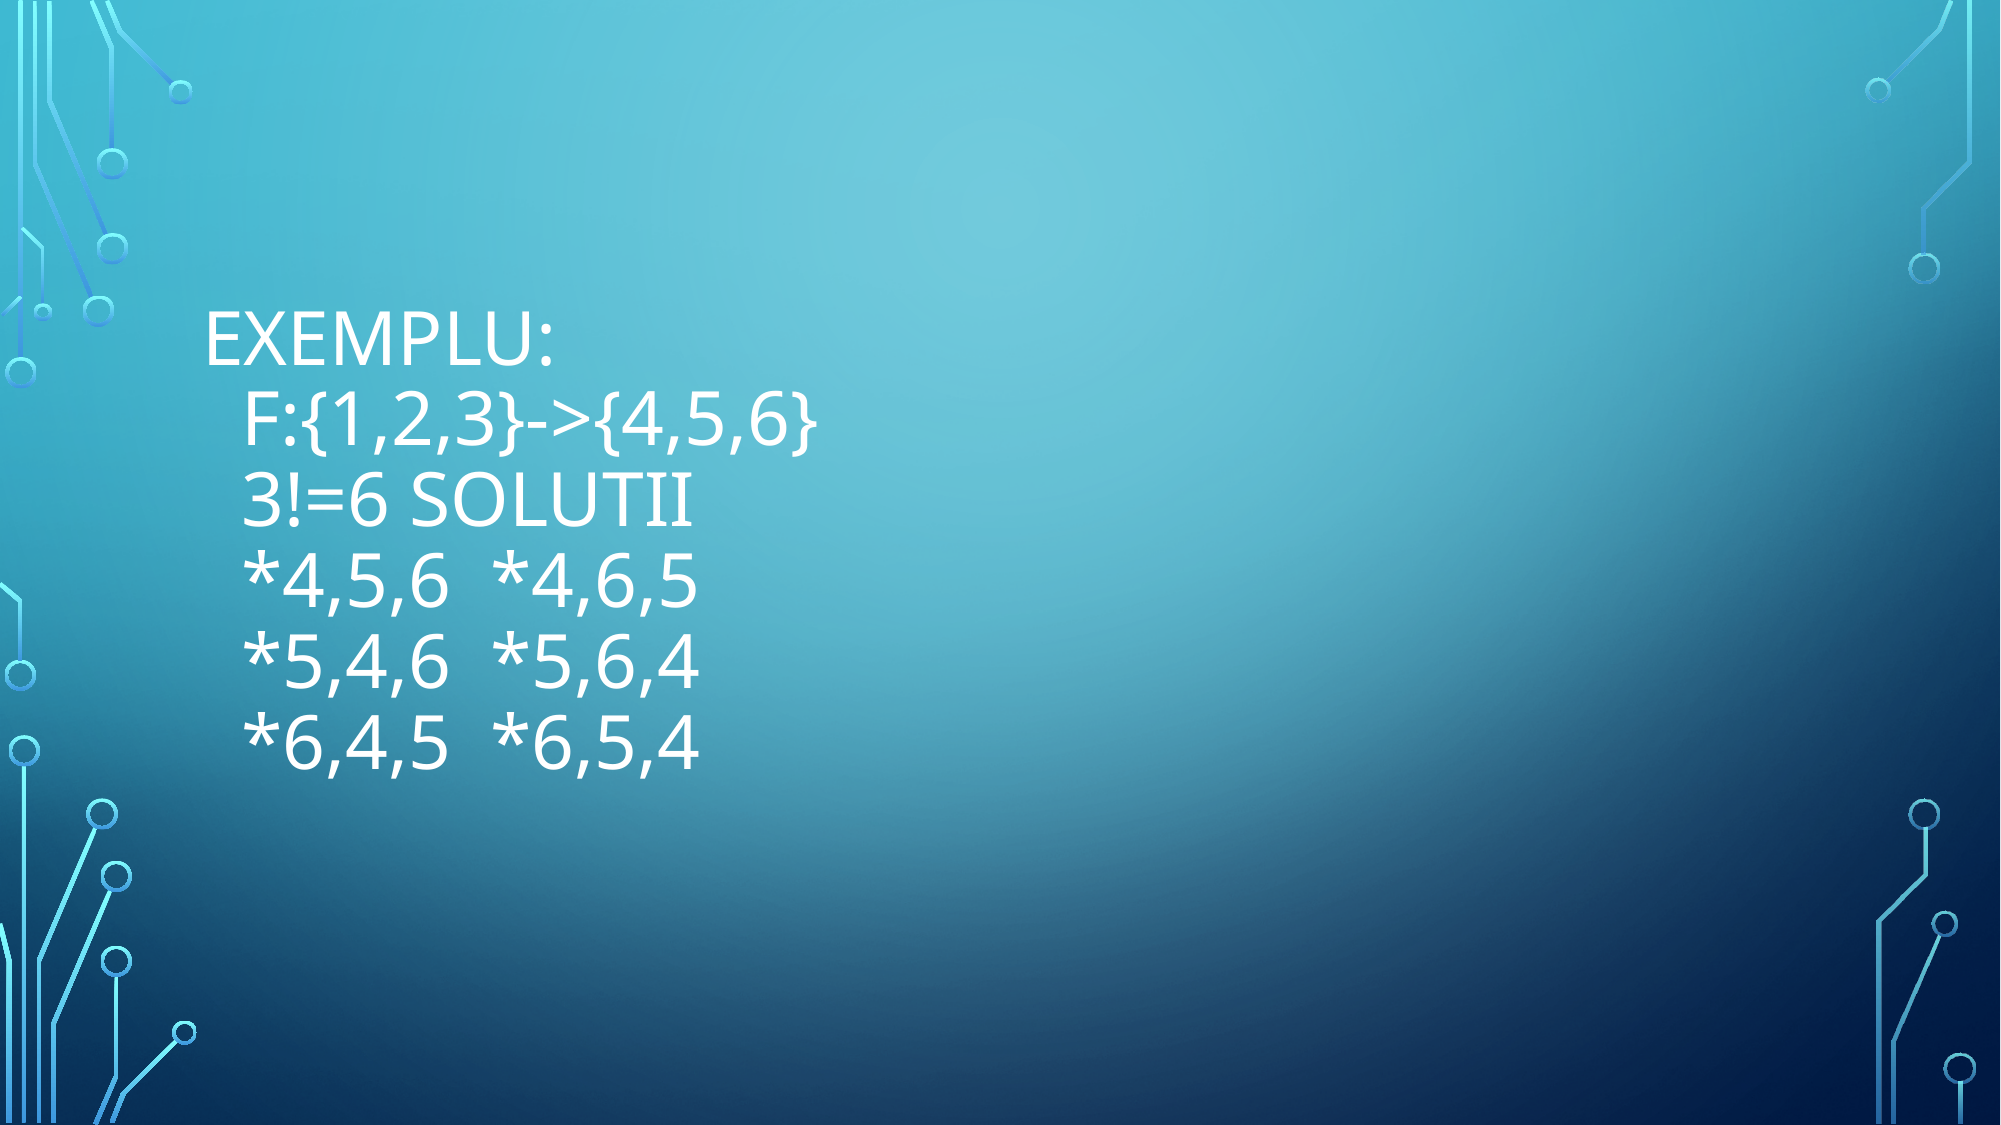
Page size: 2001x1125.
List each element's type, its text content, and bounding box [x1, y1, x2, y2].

title EXEMPLU: F:{1,2,3}->{4,5,6} 3!=6 SOLUTII *4,5,6 *4,6,5 *5,4,6 *5,6,4 *6,4,5 *6,5,4 [187, 101, 1813, 985]
